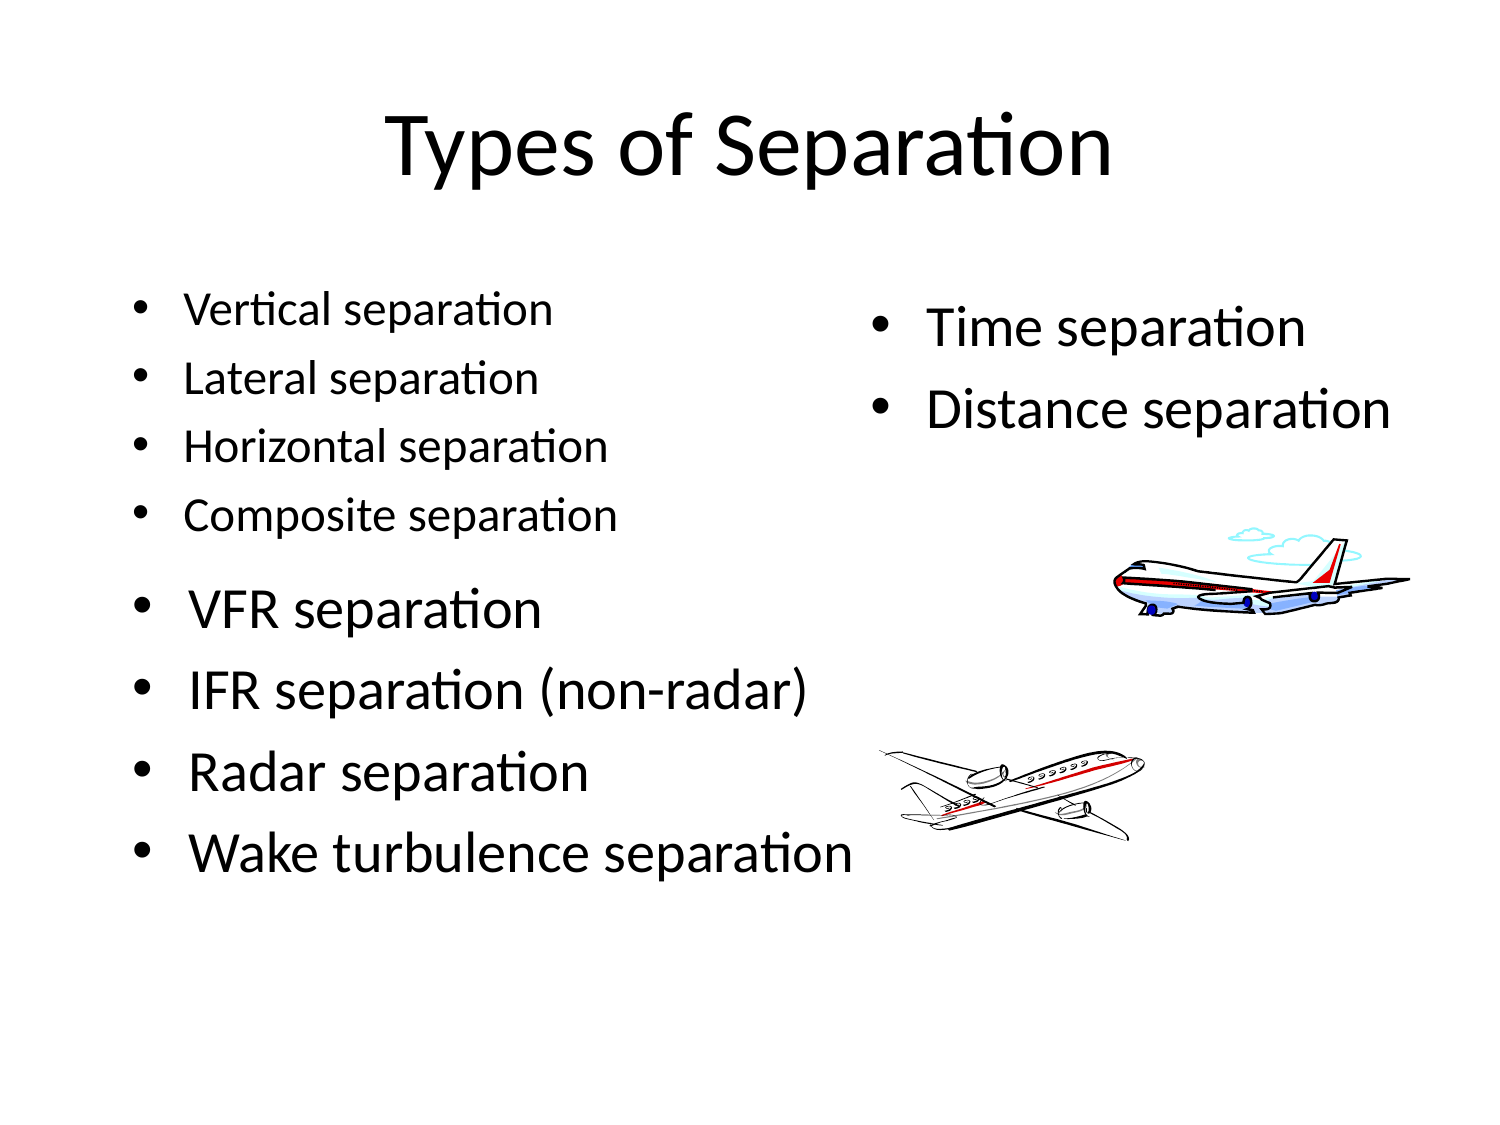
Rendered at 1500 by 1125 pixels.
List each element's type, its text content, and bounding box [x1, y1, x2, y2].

picture [878, 749, 1146, 842]
text_box Time separation Distance separation [855, 281, 1442, 493]
list VFR separation IFR separation (non-radar) Radar separation Wake turbulence separation [117, 562, 922, 992]
title Types of Separation [75, 45, 1425, 233]
picture [1113, 527, 1411, 618]
text_box Vertical separation Lateral separation Horizontal separation Composite separation [117, 269, 739, 551]
